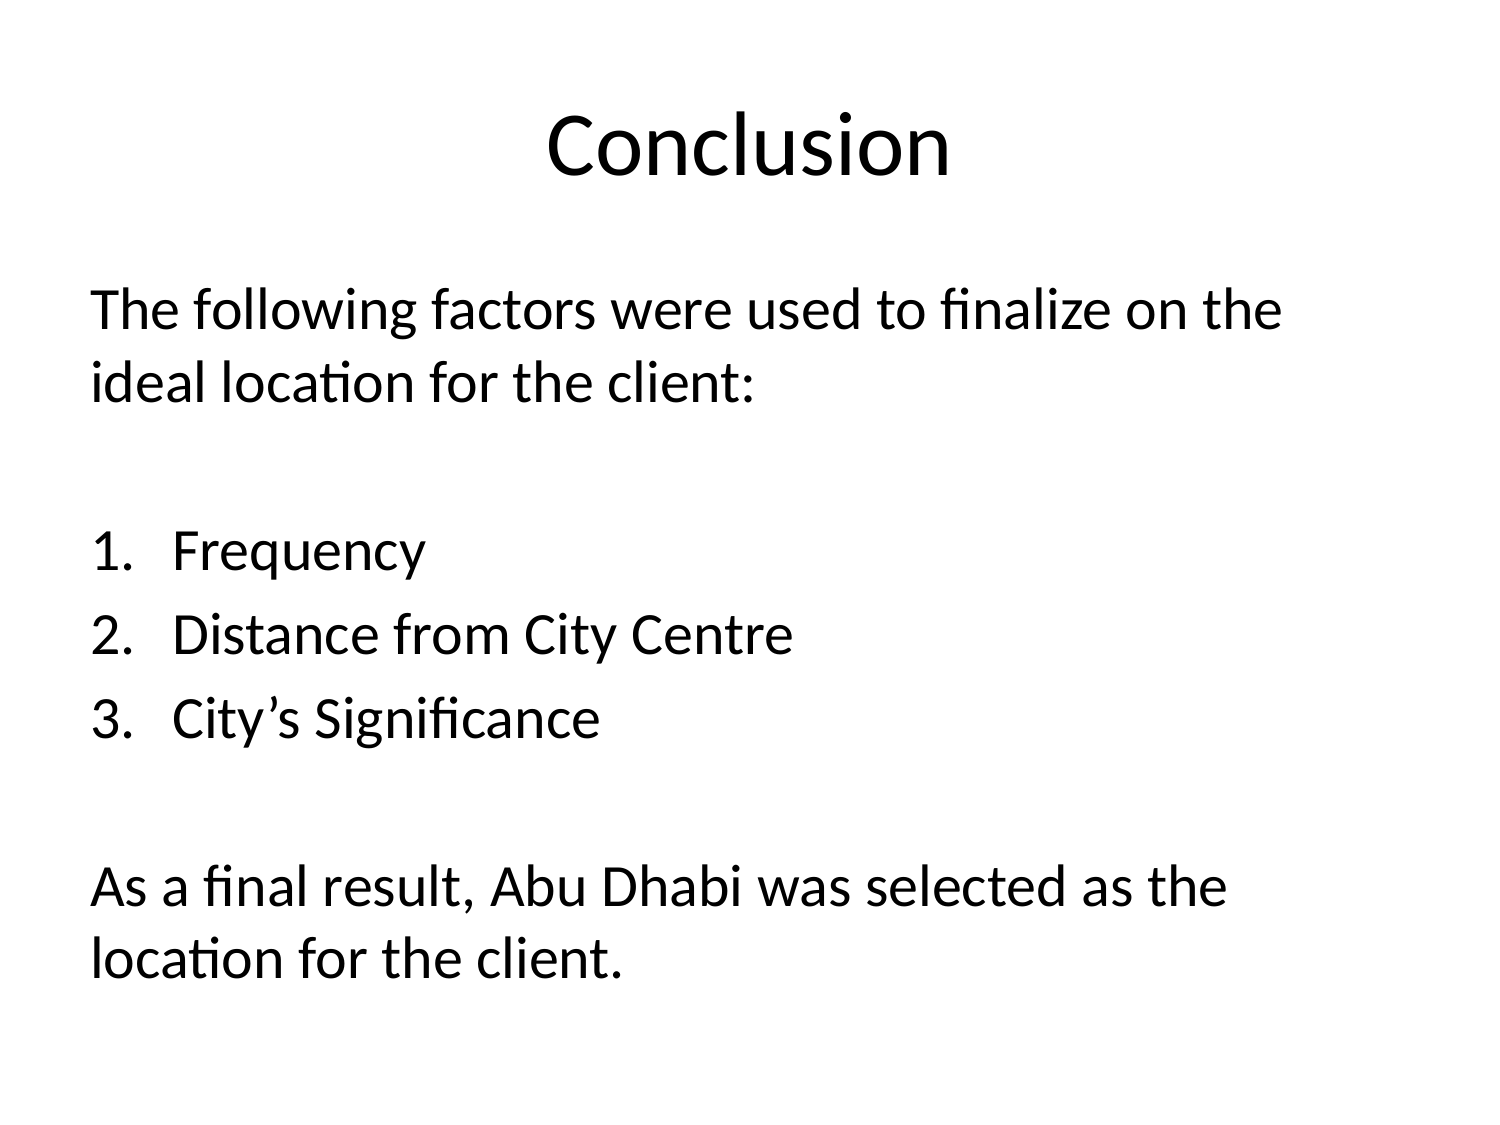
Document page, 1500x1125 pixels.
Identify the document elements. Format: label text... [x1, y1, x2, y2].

title Conclusion [75, 45, 1425, 233]
list The following factors were used to finalize on the ideal location for the client: Frequency Distance from City Centre City’s Significance As a final result, Abu Dhabi was selected as the location for the client. [75, 262, 1425, 1005]
